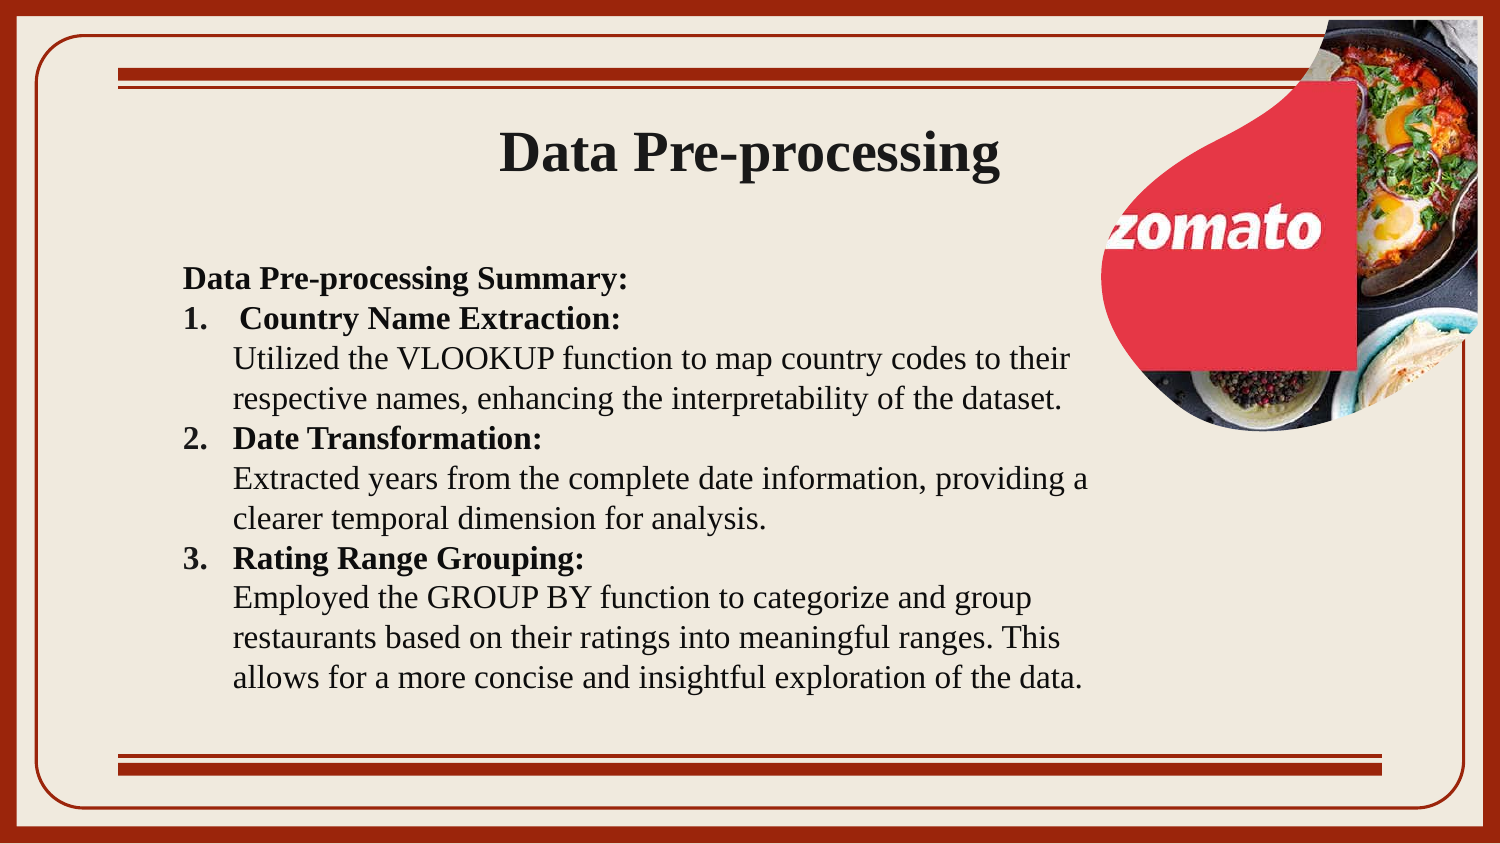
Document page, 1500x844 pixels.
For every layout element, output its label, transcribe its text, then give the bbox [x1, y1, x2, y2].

picture [1100, 19, 1478, 432]
title Data Pre-processing [118, 98, 1095, 192]
subtitle Data Pre-processing Summary: Country Name Extraction: Utilized the VLOOKUP function to map country codes to their respective names, enhancing the interpretability of the dataset. Date Transformation: Extracted years from the complete date information, providing a clearer temporal dimension for analysis. Rating Range Grouping: Employed the GROUP BY function to categorize and group restaurants based on their ratings into meaningful ranges. This allows for a more concise and insightful exploration of the data. [142, 241, 1095, 425]
